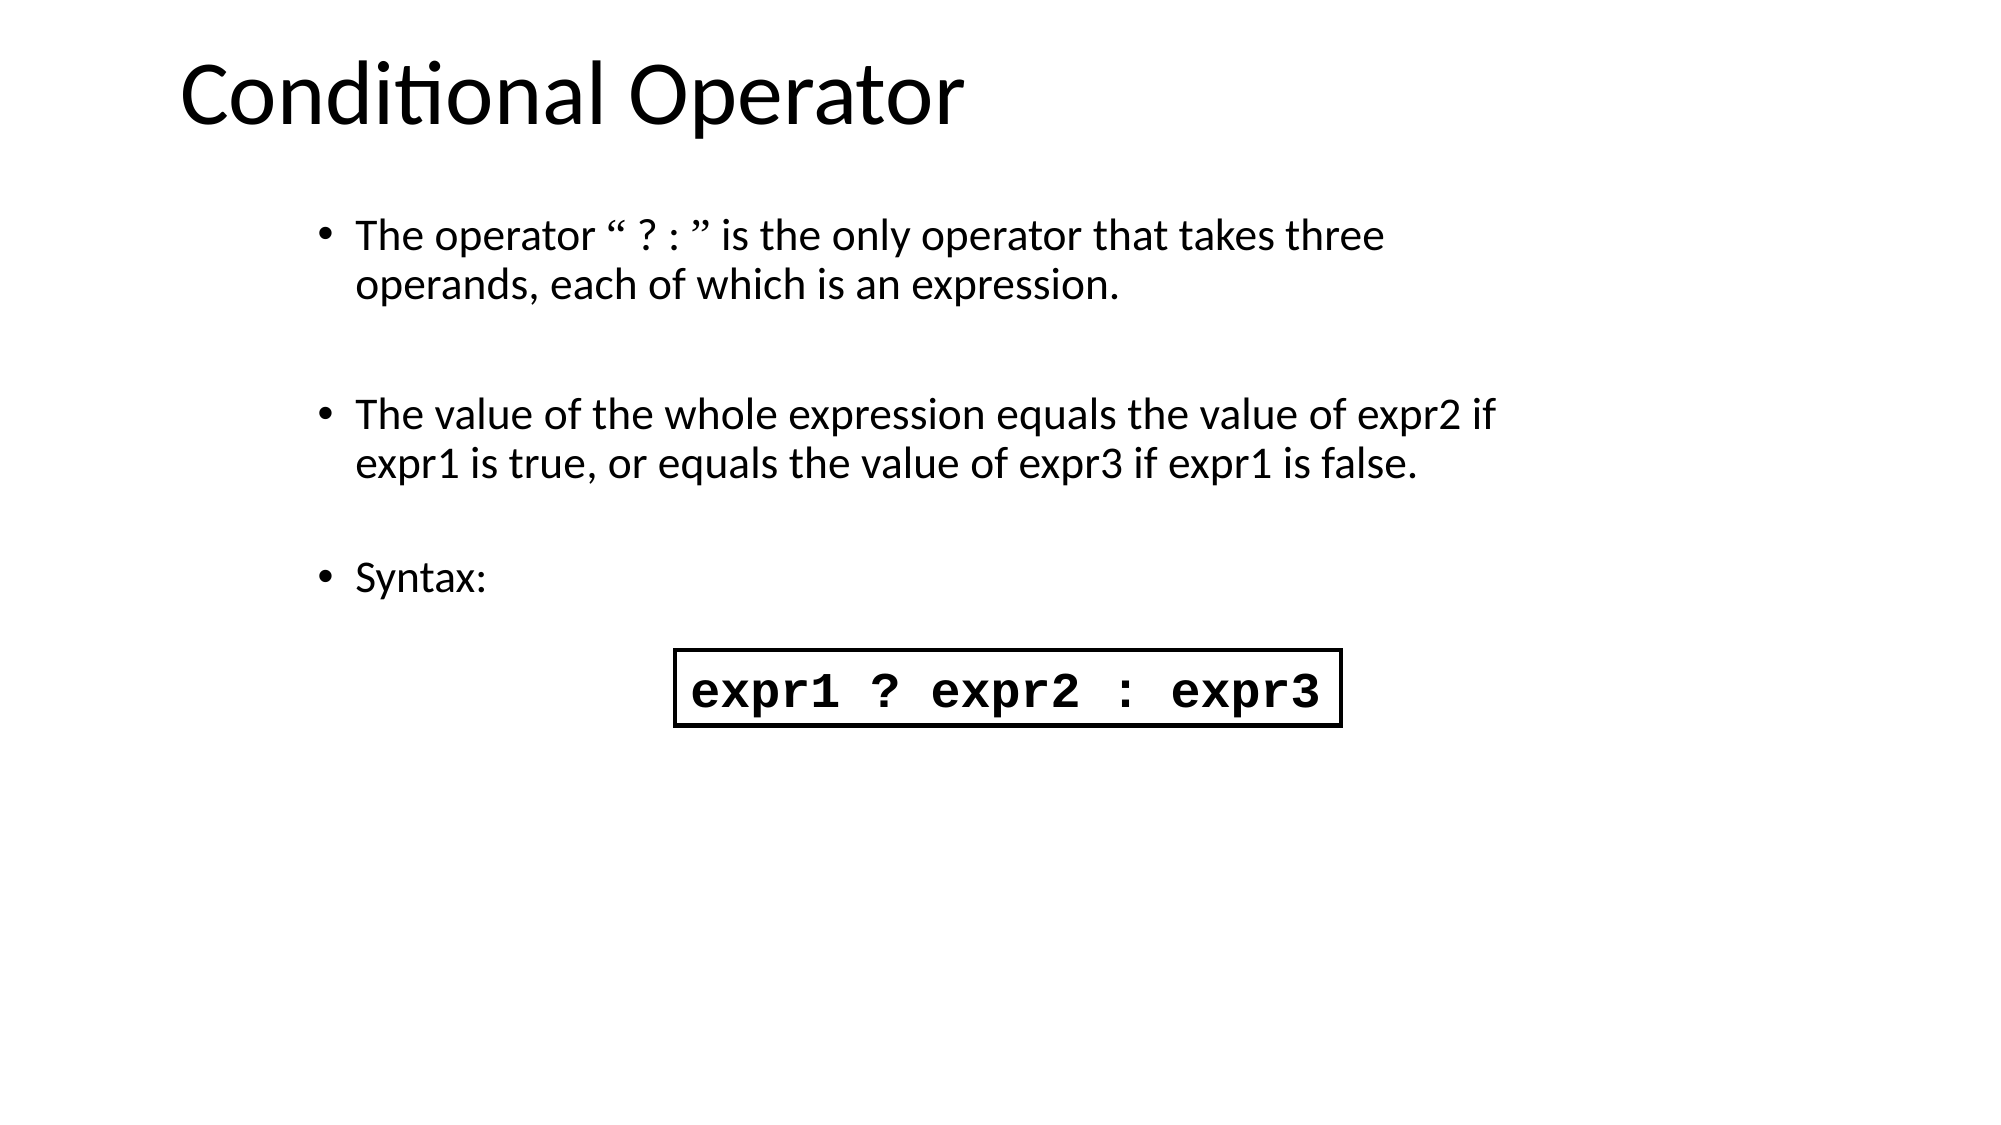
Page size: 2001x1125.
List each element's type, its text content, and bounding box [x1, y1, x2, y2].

list The operator “ ? : ” is the only operator that takes three operands, each of which is an expression. The value of the whole expression equals the value of expr2 if expr1 is true, or equals the value of expr3 if expr1 is false. Syntax: [302, 203, 1578, 613]
text_box expr1 ? expr2 : expr3 [675, 650, 1342, 726]
title Conditional Operator [164, 0, 1890, 204]
